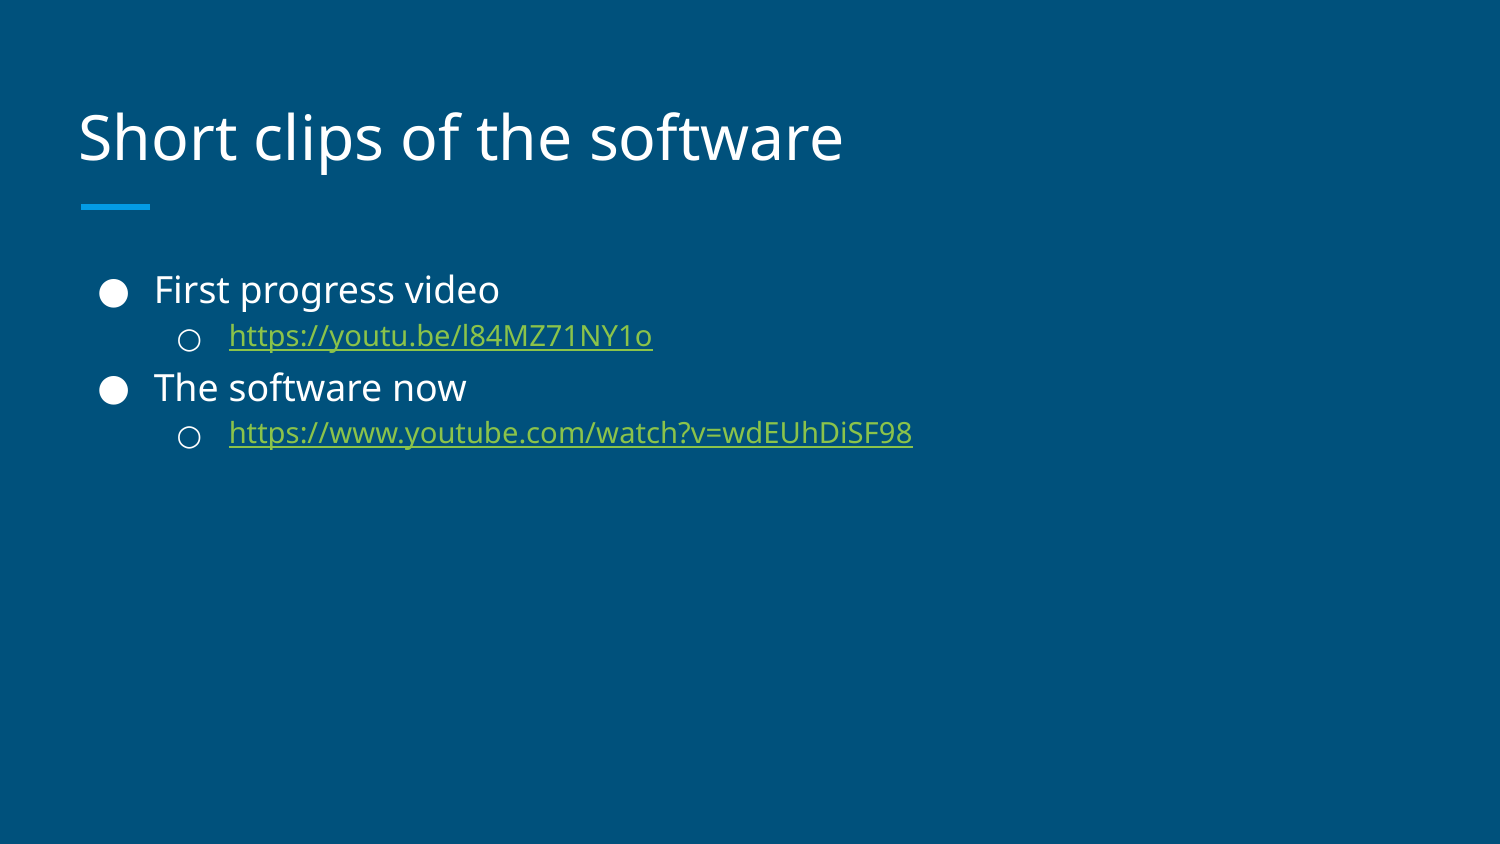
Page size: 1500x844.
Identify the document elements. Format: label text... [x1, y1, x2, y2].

list First progress video https://youtu.be/l84MZ71NY1o The software now https://www.youtube.com/watch?v=wdEUhDiSF98 [63, 244, 1437, 750]
title Short clips of the software [63, 75, 1437, 188]
